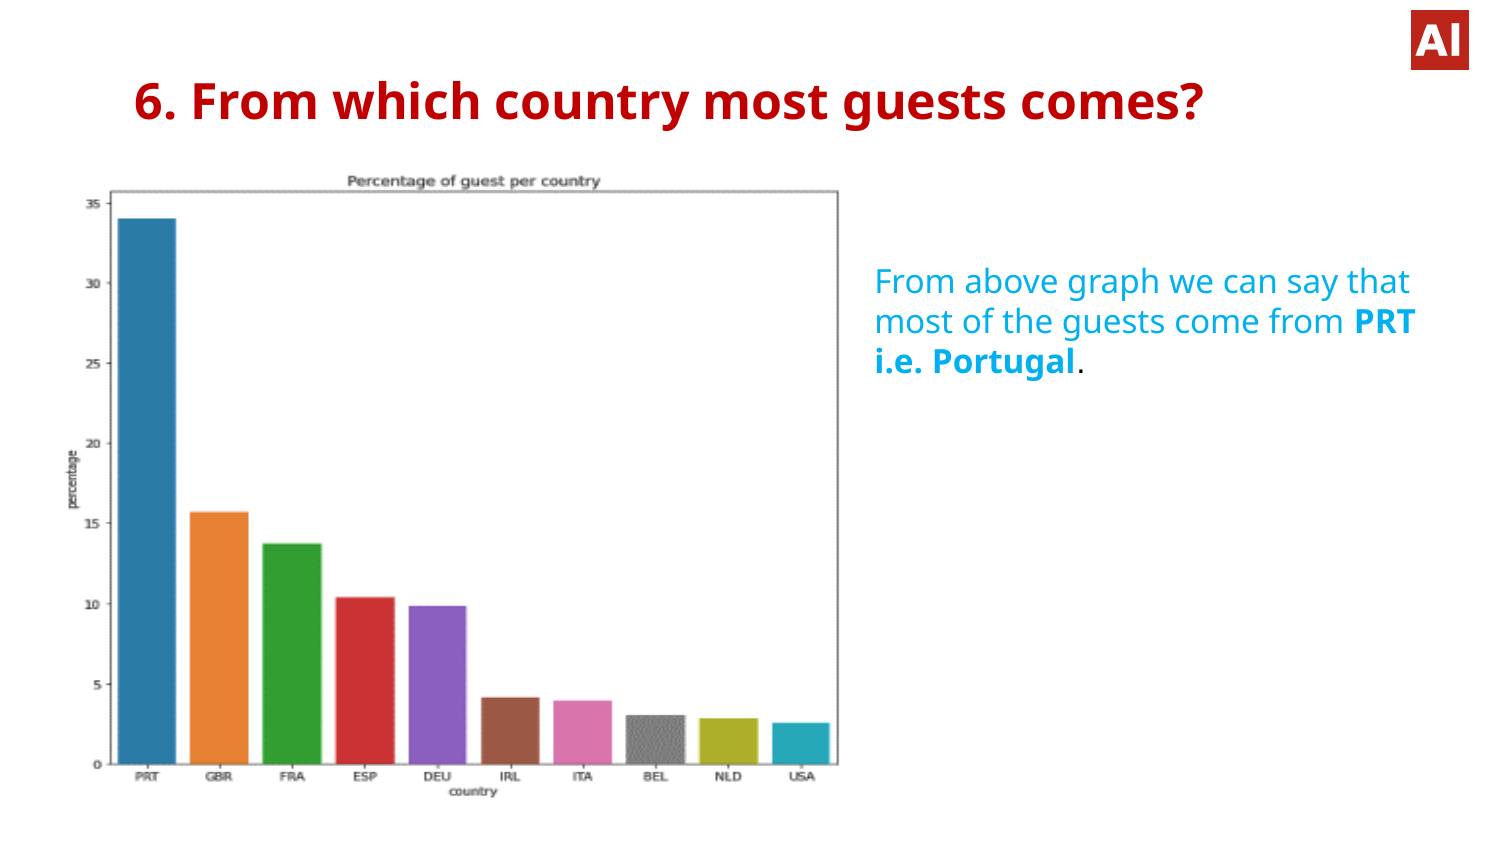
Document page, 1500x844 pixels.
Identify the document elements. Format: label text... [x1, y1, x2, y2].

picture [33, 165, 933, 815]
text_box From above graph we can say that most of the guests come from PRT i.e. Portugal. [937, 252, 1442, 388]
picture [1411, 10, 1469, 70]
text_box 6. From which country most guests comes? [119, 62, 1220, 137]
